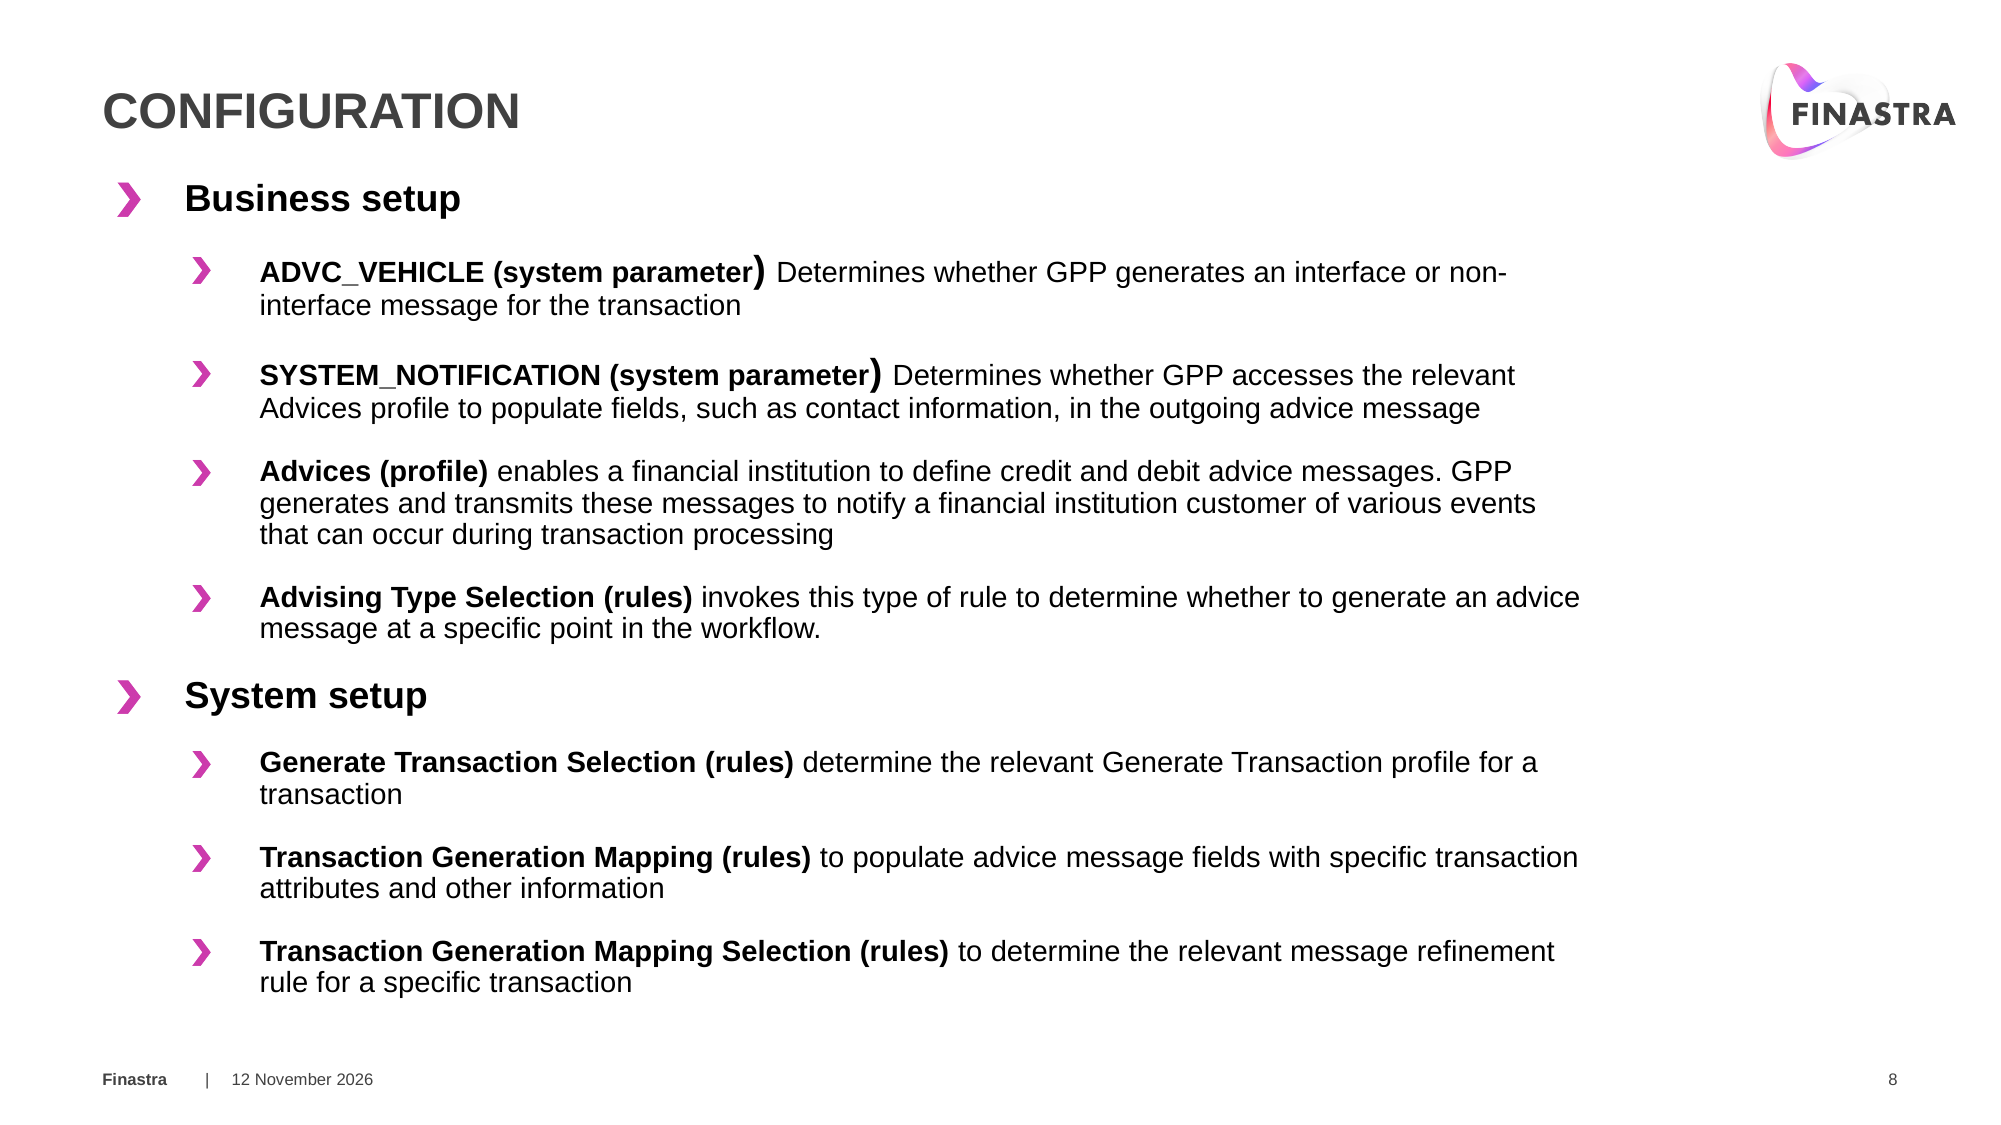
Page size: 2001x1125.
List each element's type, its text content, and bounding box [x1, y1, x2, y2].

picture [192, 252, 211, 284]
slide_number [231, 1048, 462, 1109]
picture [1760, 89, 1956, 160]
picture [192, 934, 211, 966]
slide_number 8 [1816, 1048, 1898, 1109]
picture [192, 580, 211, 612]
text_box Business setup ADVC_VEHICLE (system parameter) Determines whether GPP generates an interface or non-interface message for the transaction SYSTEM_NOTIFICATION (system parameter) Determines whether GPP accesses the relevant Advices profile to populate fields, such as contact information, in the outgoing advice message Advices (profile) enables a financial institution to define credit and debit advice messages. GPP generates and transmits these messages to notify a financial institution customer of various events that can occur during transaction processing Advising Type Selection (rules) invokes this type of rule to determine whether to generate an advice message at a specific point in the workflow. System setup Generate Transaction Selection (rules) determine the relevant Generate Transaction profile for a transaction Transaction Generation Mapping (rules) to populate advice message fields with specific transaction attributes and other information Transaction Generation Mapping Selection (rules) to determine the relevant message refinement rule for a specific transaction [102, 171, 1599, 1007]
title configuration [102, 28, 1693, 139]
picture [117, 176, 141, 217]
picture [192, 840, 211, 872]
picture [1760, 63, 1956, 88]
picture [192, 455, 211, 486]
picture [192, 746, 211, 778]
picture [117, 674, 141, 714]
picture [192, 356, 211, 387]
